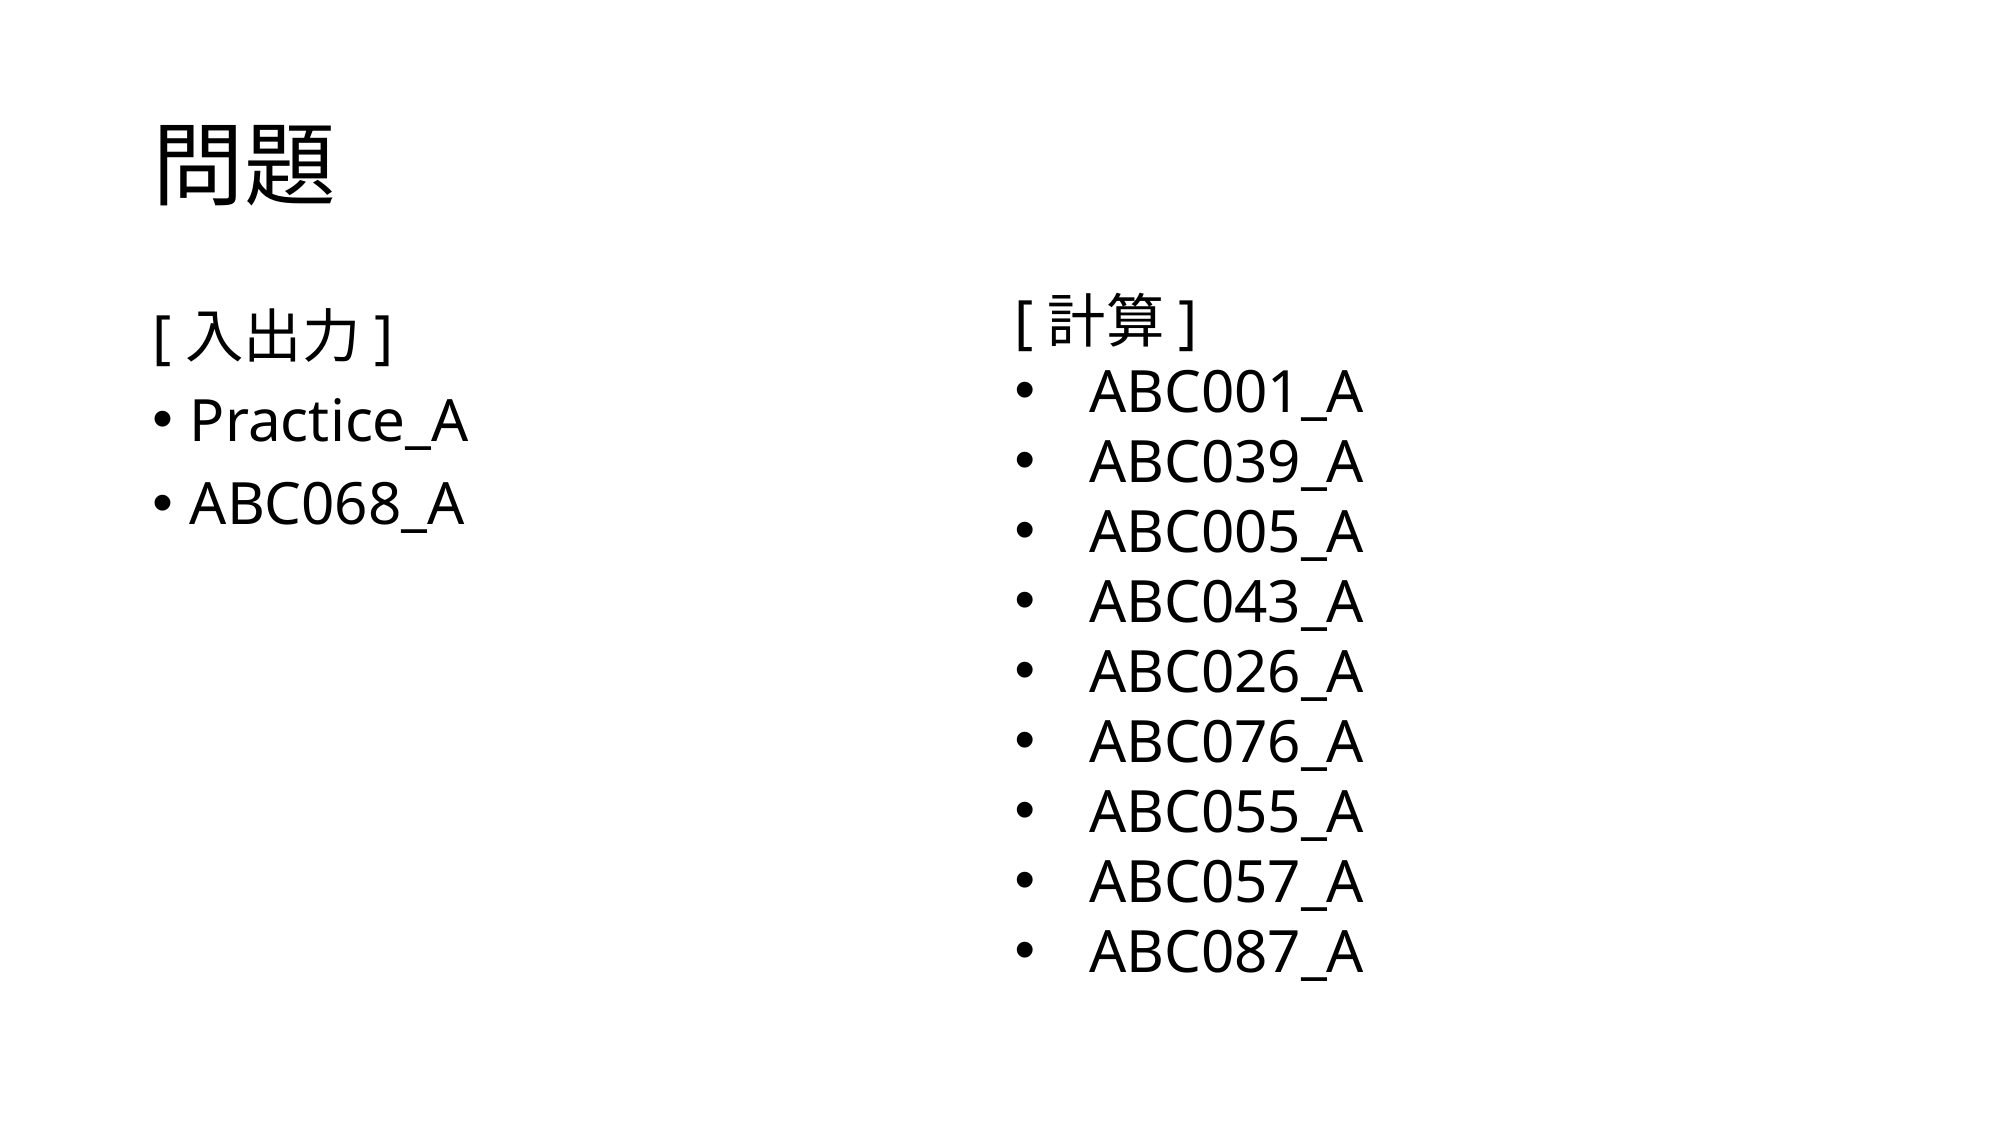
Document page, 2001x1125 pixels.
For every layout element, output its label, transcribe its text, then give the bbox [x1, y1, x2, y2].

text_box [計算] ABC001_A ABC039_A ABC005_A ABC043_A ABC026_A ABC076_A ABC055_A ABC057_A ABC087_A [999, 277, 1929, 992]
list [入出力] Practice_A ABC068_A [137, 299, 1000, 1014]
title 問題 [137, 59, 1863, 278]
